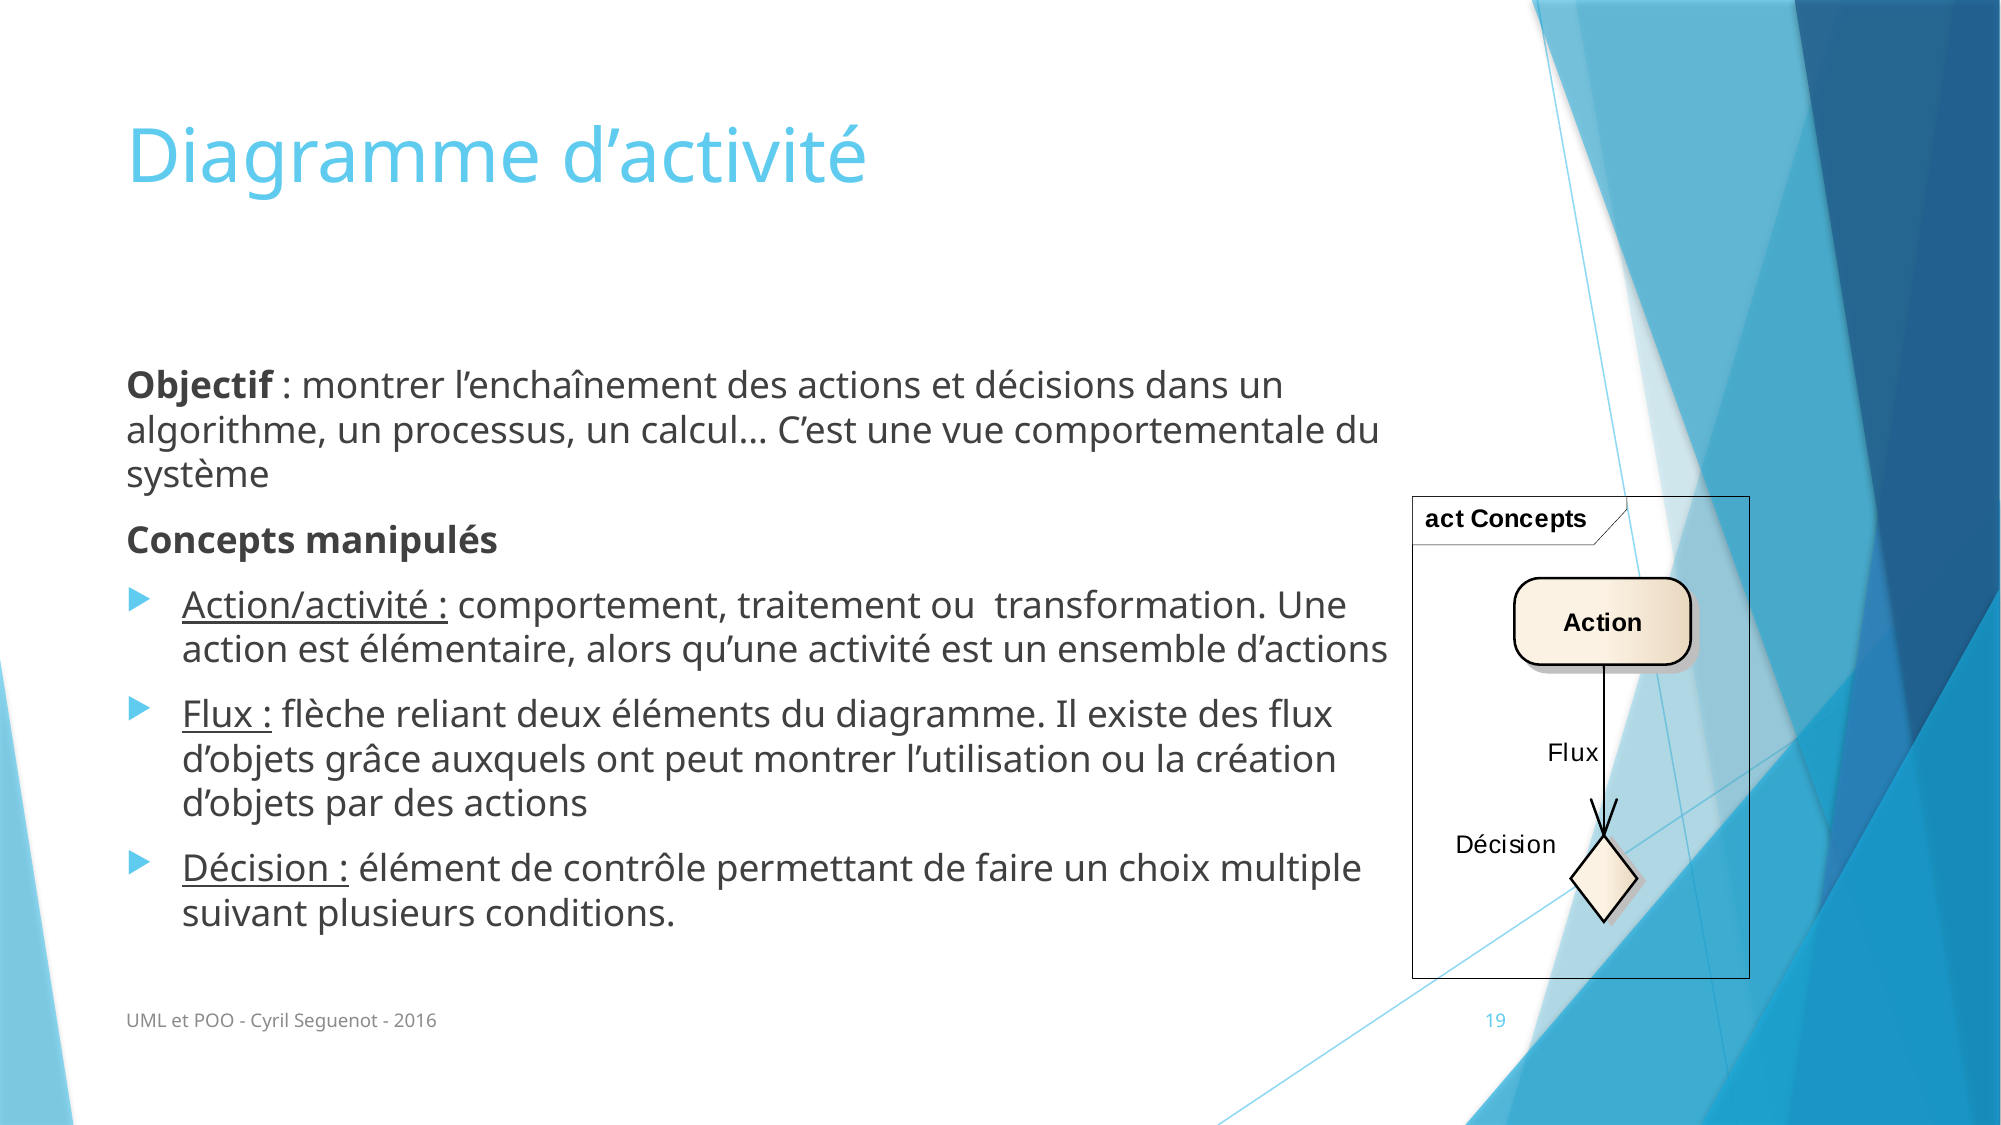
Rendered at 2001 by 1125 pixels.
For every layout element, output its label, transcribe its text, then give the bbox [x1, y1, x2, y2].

list Objectif : montrer l’enchaînement des actions et décisions dans un algorithme, un processus, un calcul… C’est une vue comportementale du système Concepts manipulés Action/activité : comportement, traitement ou transformation. Une action est élémentaire, alors qu’une activité est un ensemble d’actions Flux : flèche reliant deux éléments du diagramme. Il existe des flux d’objets grâce auxquels ont peut montrer l’utilisation ou la création d’objets par des actions Décision : élément de contrôle permettant de faire un choix multiple suivant plusieurs conditions. [111, 354, 1405, 992]
footer UML et POO - Cyril Seguenot - 2016 [111, 991, 1145, 1051]
picture [1404, 488, 1758, 986]
title Diagramme d’activité [111, 99, 1522, 317]
slide_number 19 [1409, 994, 1522, 1051]
